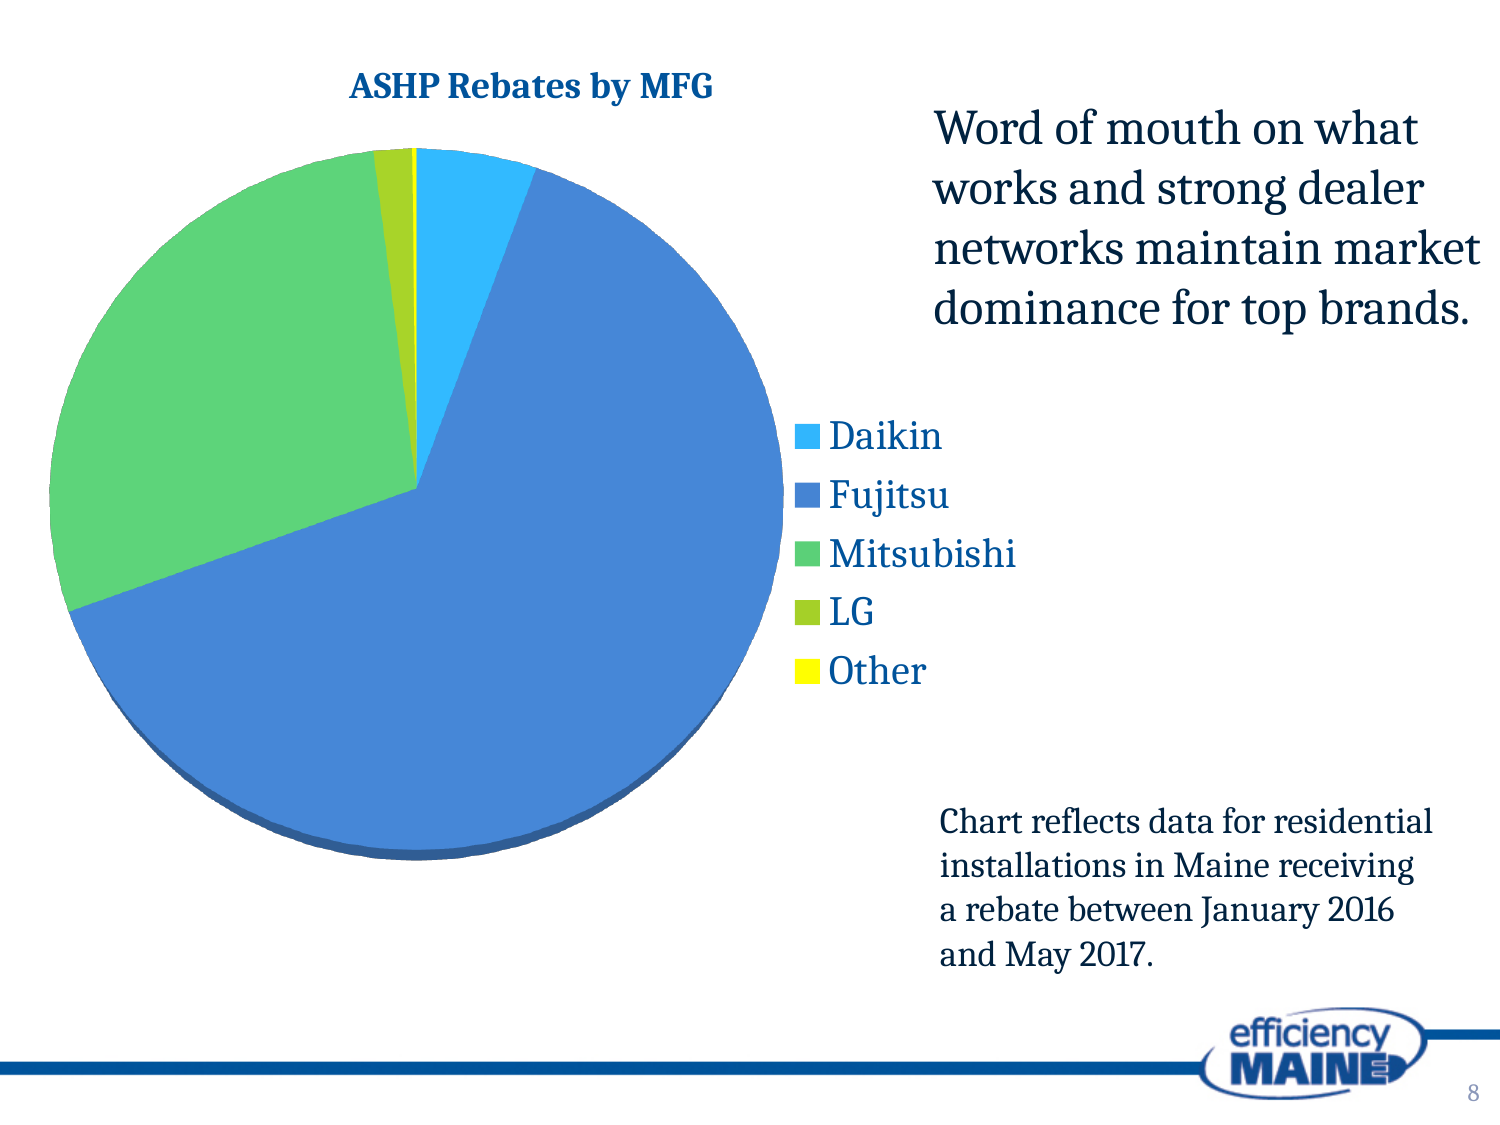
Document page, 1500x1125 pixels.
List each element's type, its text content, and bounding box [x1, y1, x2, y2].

picture [0, 0, 1500, 1125]
text_box Chart reflects data for residential installations in Maine receiving a rebate between January 2016 and May 2017. [1041, 789, 1450, 990]
chart [24, 24, 1038, 1013]
slide_number 8 [1144, 1061, 1495, 1122]
subtitle Word of mouth on what works and strong dealer networks maintain market dominance for top brands. [1041, 87, 1500, 863]
